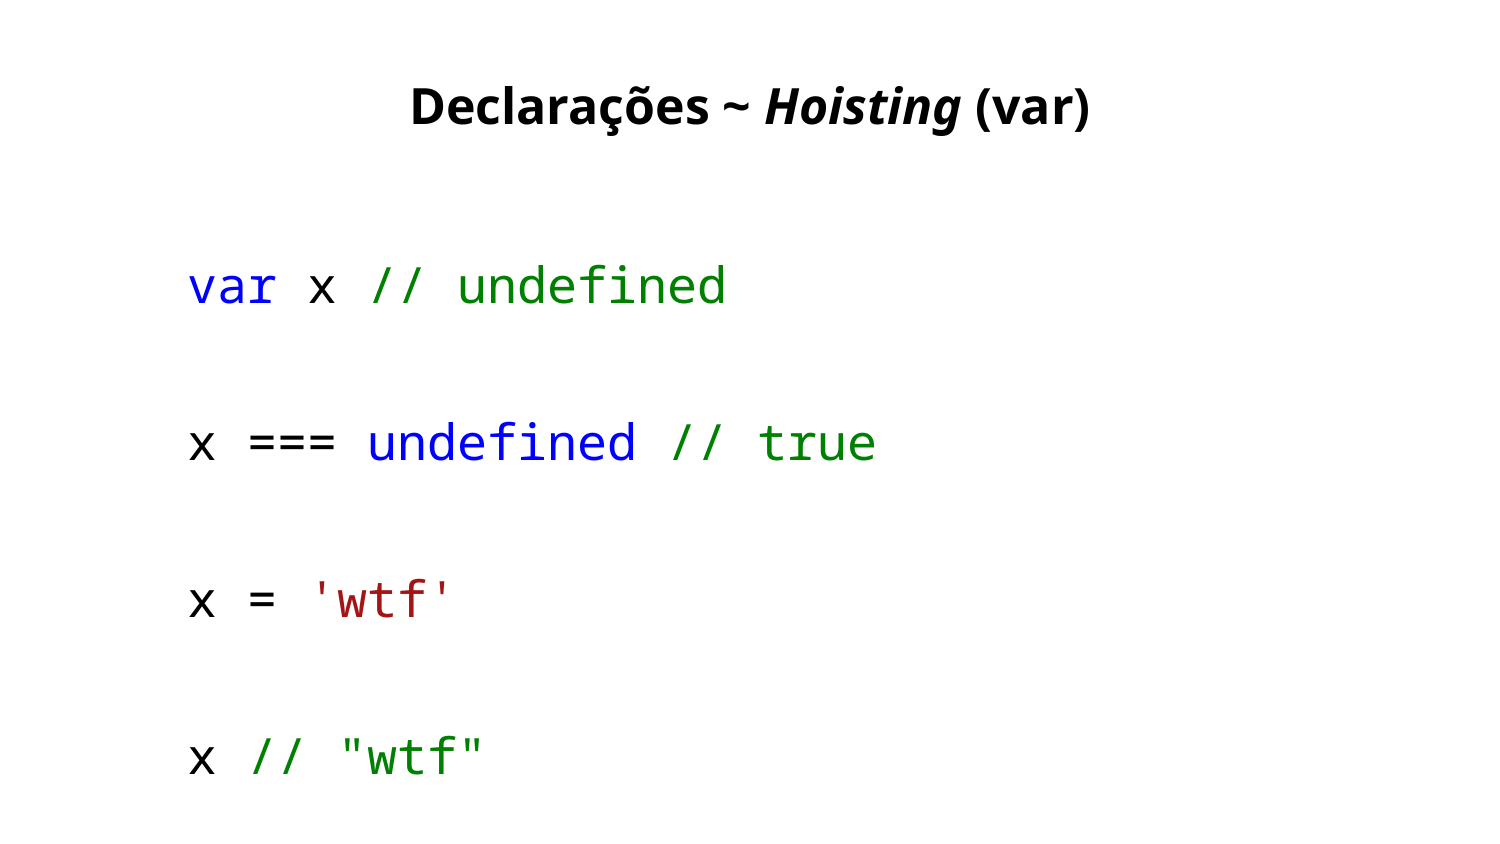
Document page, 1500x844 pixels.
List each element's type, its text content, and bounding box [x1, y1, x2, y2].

text_box Declarações ~ Hoisting (var) [0, 1, 1500, 208]
text_box var x // undefined x === undefined // true x = 'wtf' x // "wtf" [172, 219, 1337, 799]
